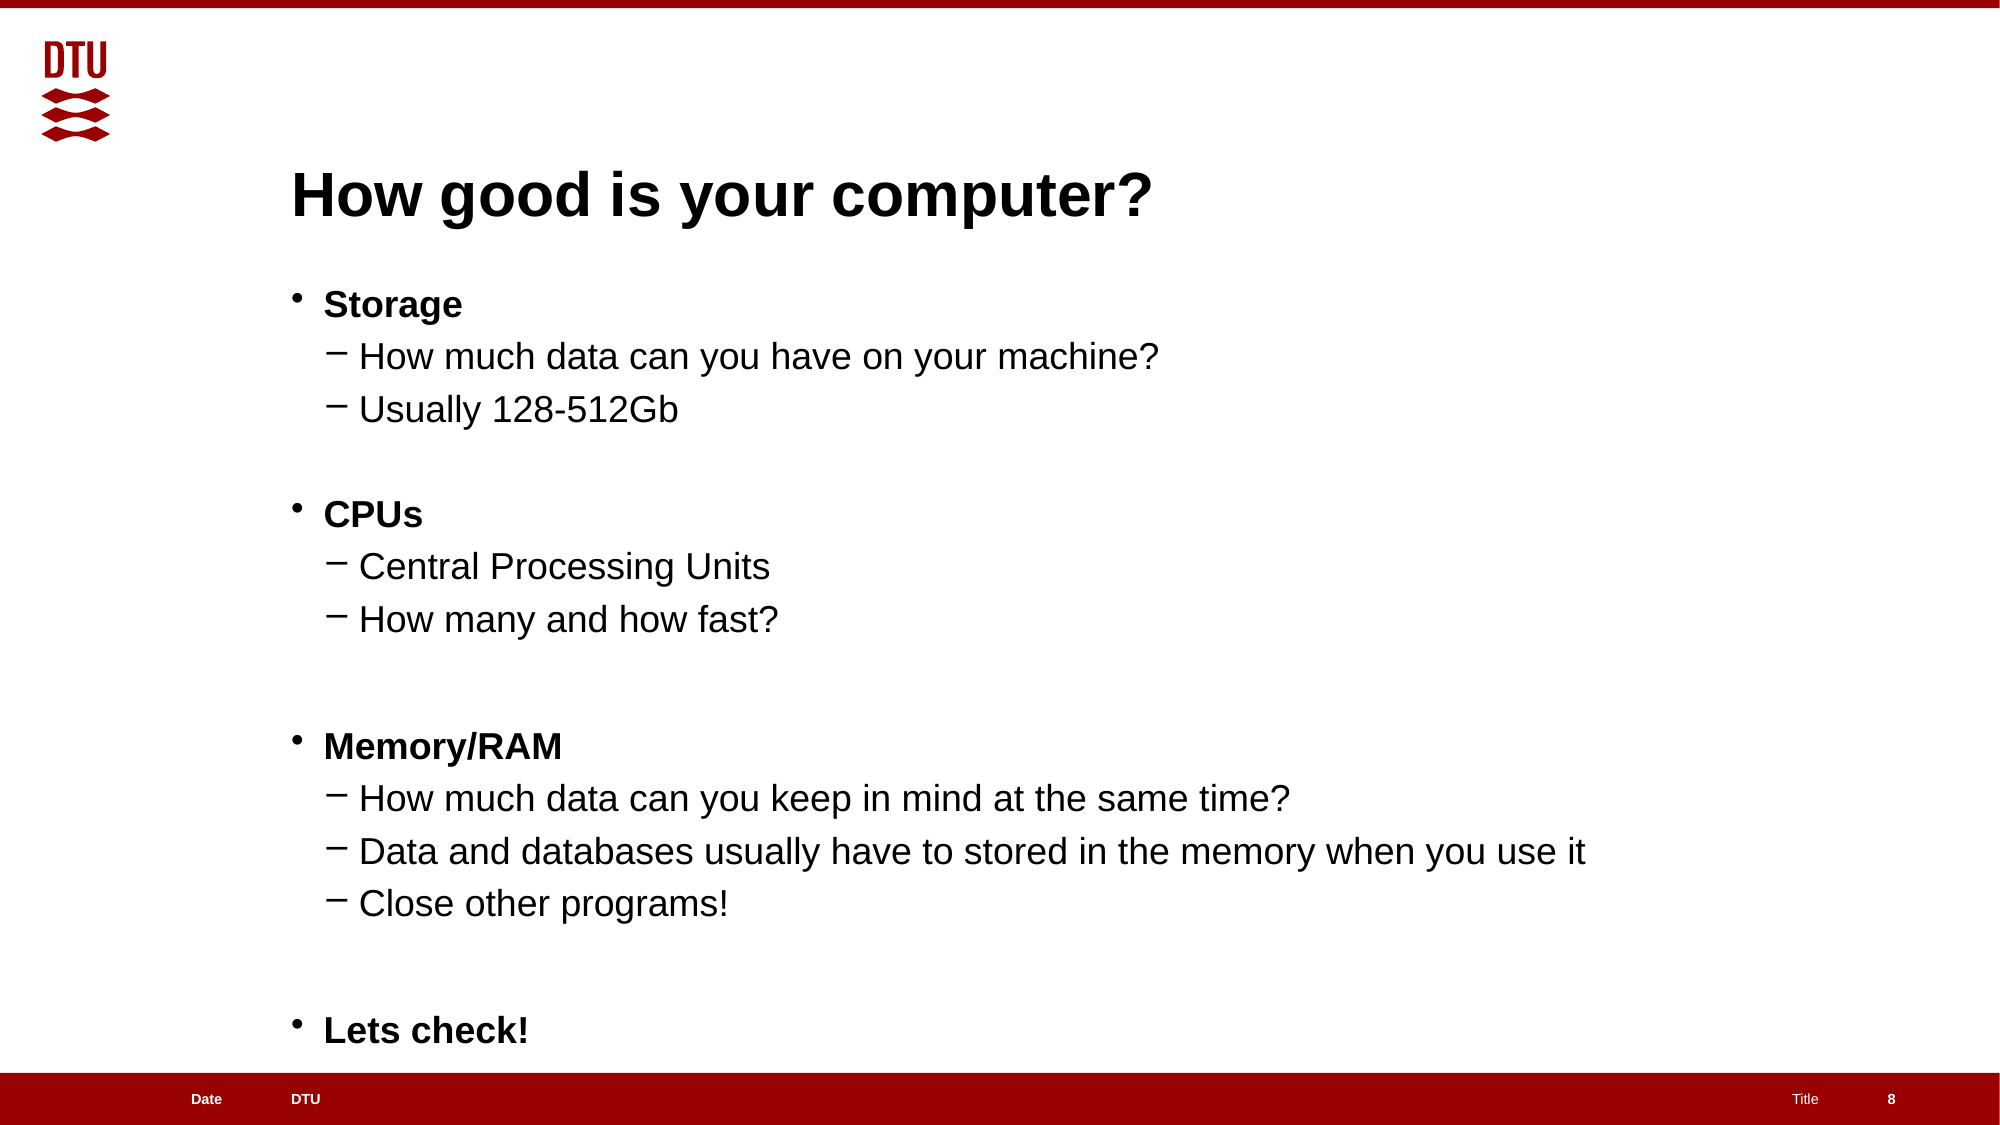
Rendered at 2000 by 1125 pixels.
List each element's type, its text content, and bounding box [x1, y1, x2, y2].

title How good is your computer? [291, 69, 1819, 230]
slide_number 8 [1887, 1073, 1959, 1125]
list Storage How much data can you have on your machine? Usually 128-512Gb CPUs Central Processing Units How many and how fast? Memory/RAM How much data can you keep in mind at the same time? Data and databases usually have to stored in the memory when you use it Close other programs! Lets check! [291, 279, 1819, 1026]
